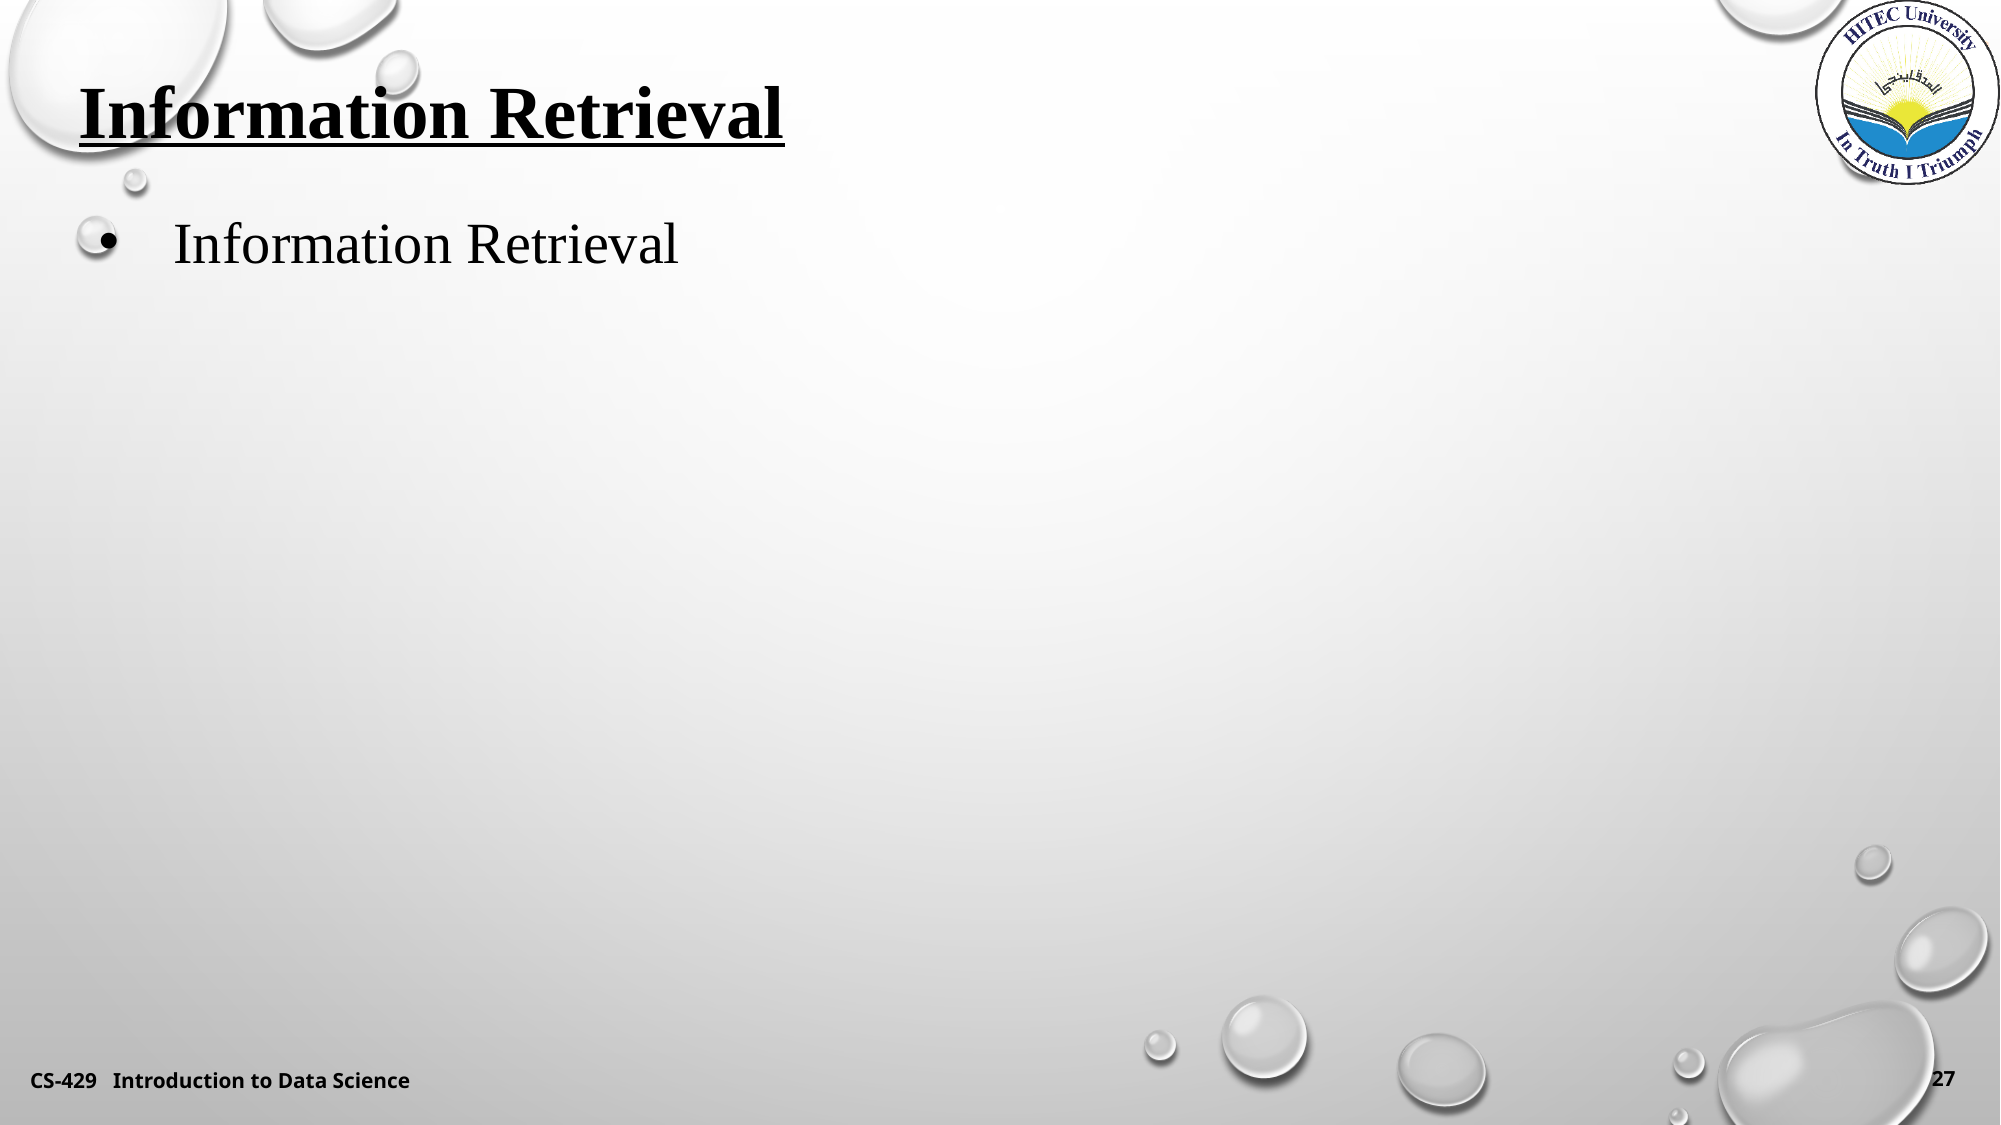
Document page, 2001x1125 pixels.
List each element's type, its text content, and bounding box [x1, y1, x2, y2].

footer CS-429 Introduction to Data Science [15, 1050, 1110, 1110]
picture [0, 0, 2000, 1125]
text_box Information Retrieval [83, 197, 1955, 283]
text_box Information Retrieval [64, 56, 1809, 162]
slide_number 27 [1845, 1050, 1971, 1110]
